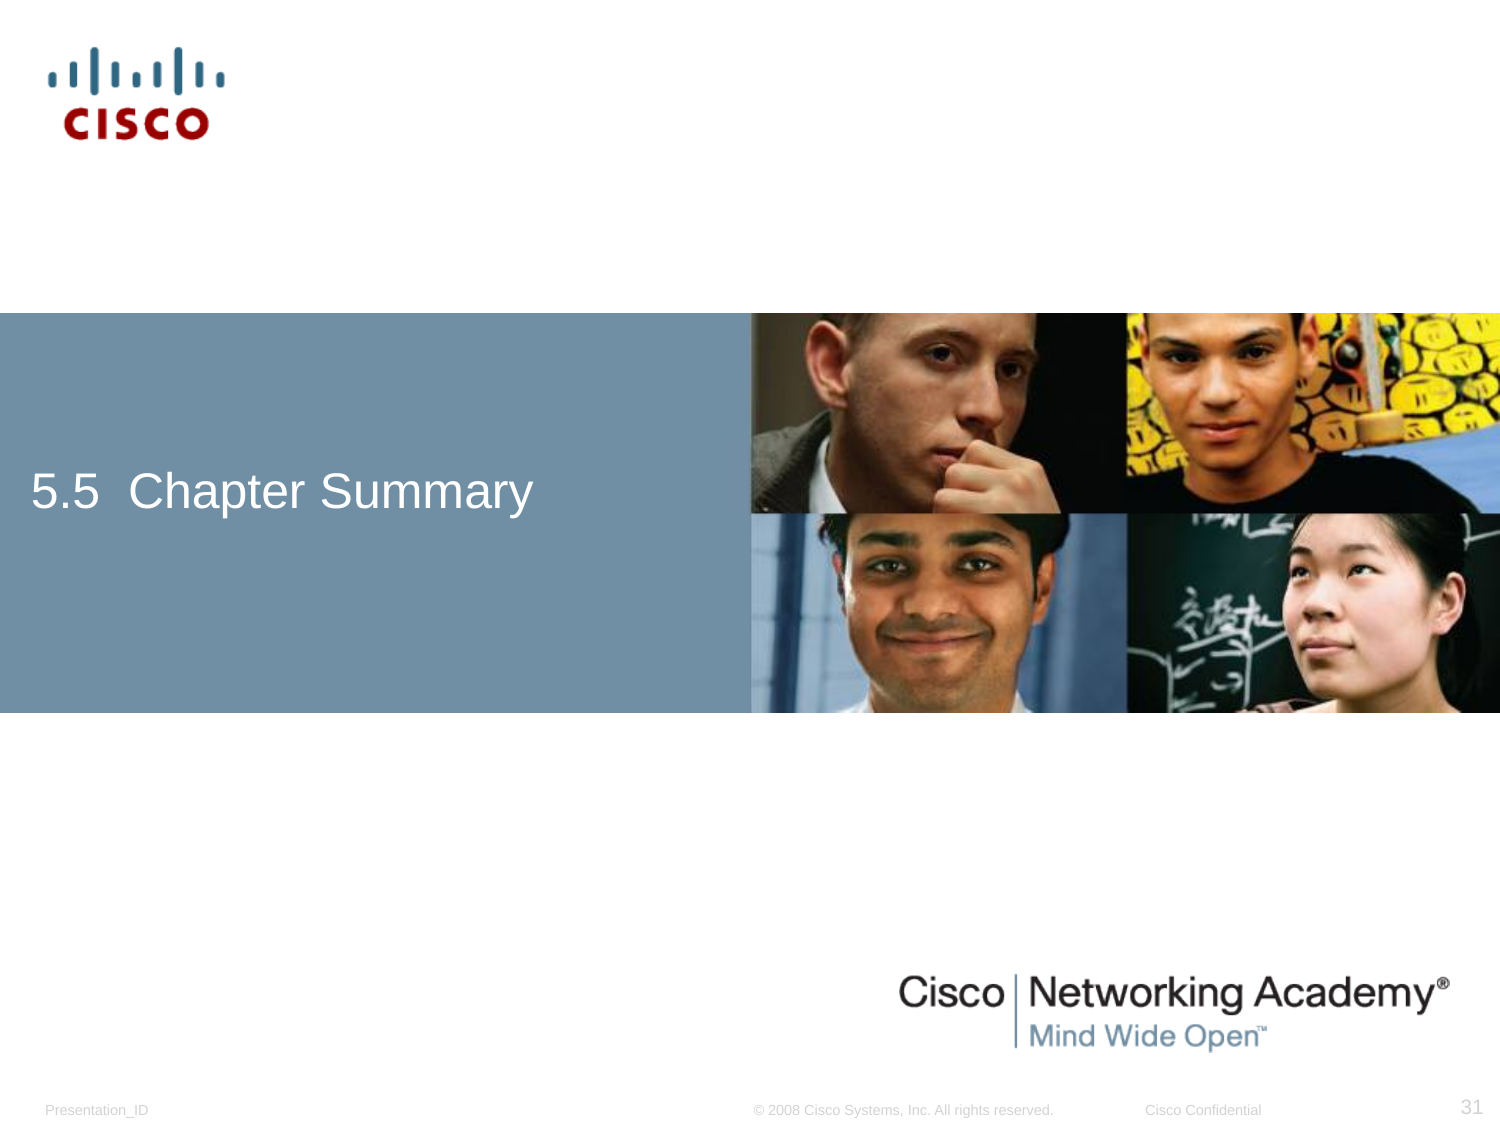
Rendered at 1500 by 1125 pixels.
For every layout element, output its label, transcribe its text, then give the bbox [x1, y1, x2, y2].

title 5.5 Chapter Summary [17, 371, 733, 615]
picture [0, 313, 1500, 713]
picture [40, 19, 233, 168]
picture [899, 974, 1450, 1053]
